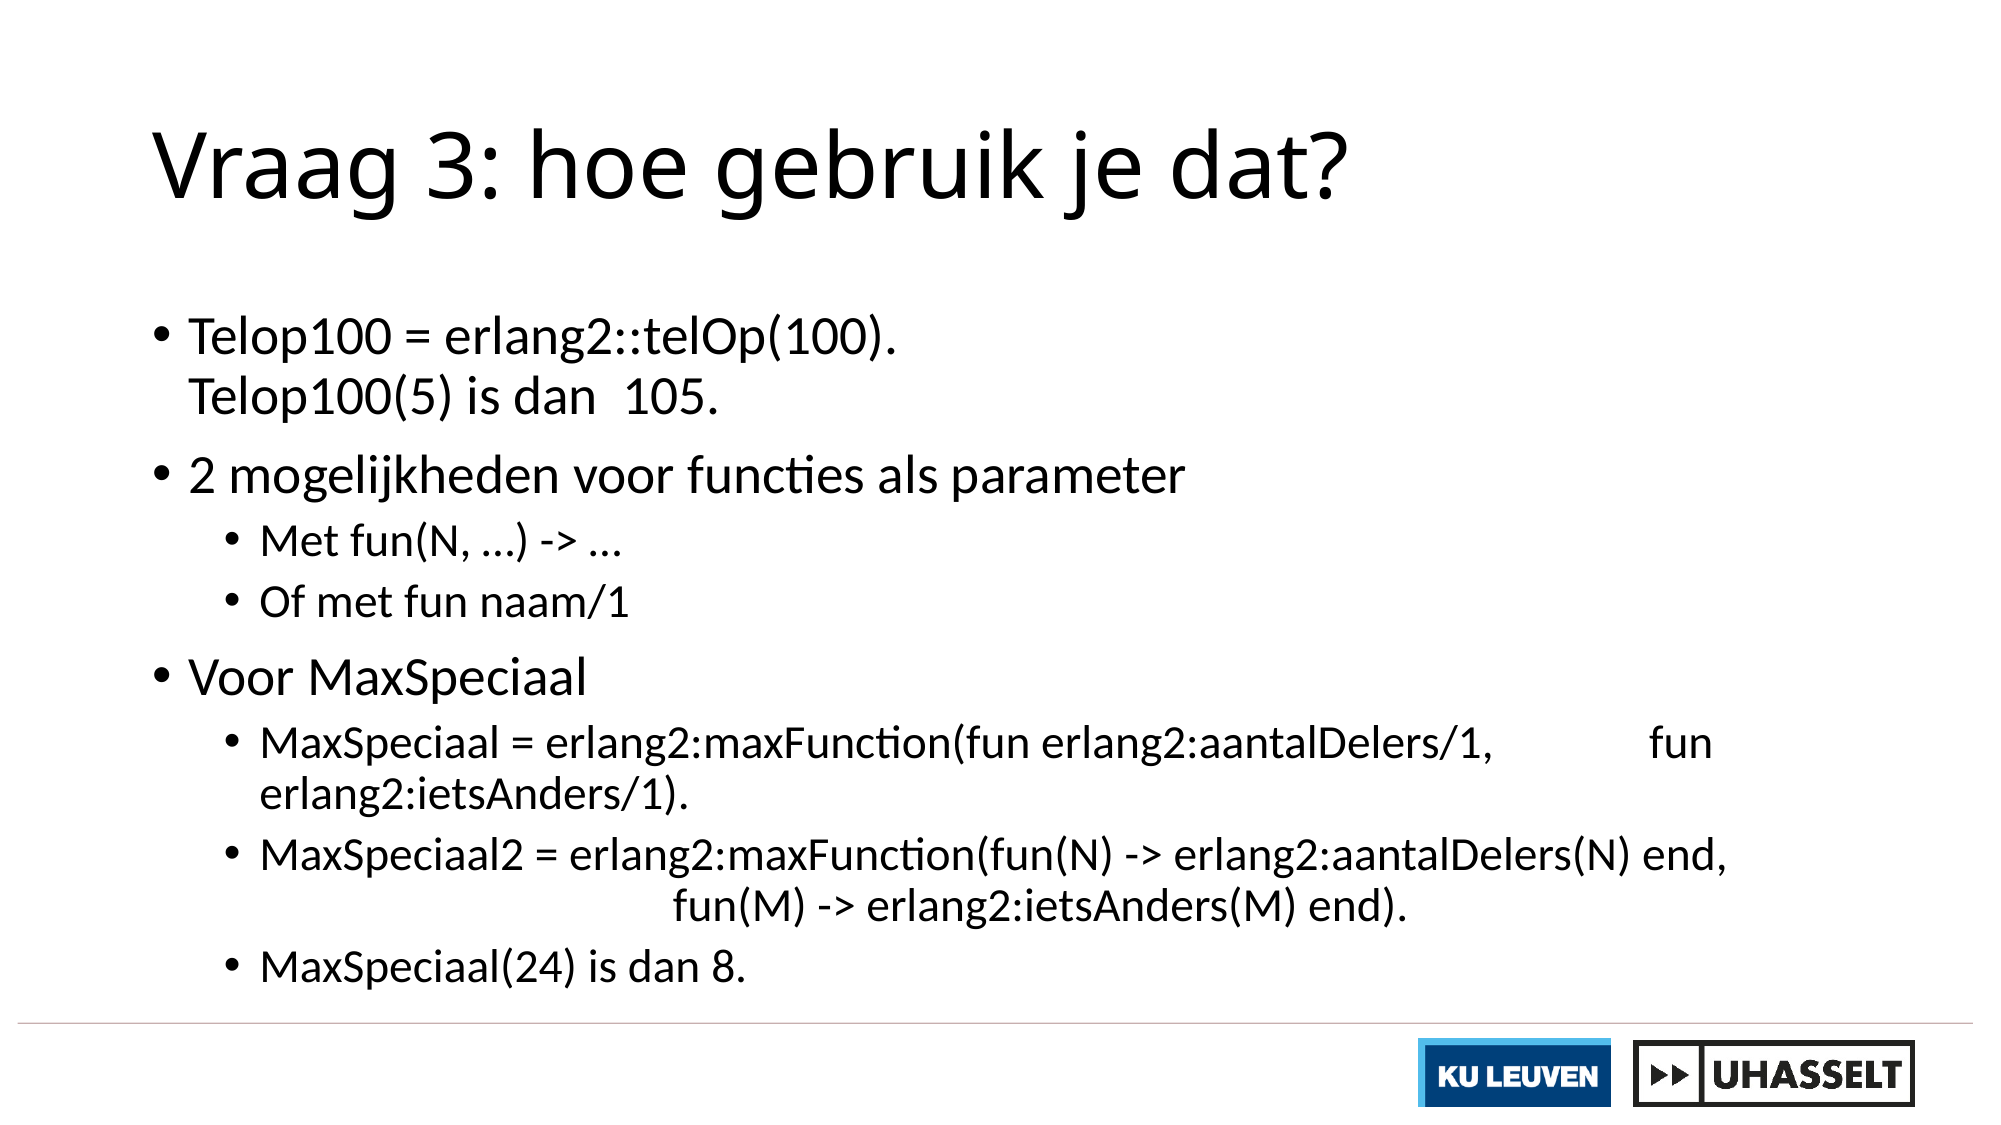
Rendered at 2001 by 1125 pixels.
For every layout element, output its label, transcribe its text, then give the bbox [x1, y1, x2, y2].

picture [1418, 1038, 1611, 1107]
picture [1633, 1040, 1915, 1107]
list Telop100 = erlang2::telOp(100). Telop100(5) is dan 105. 2 mogelijkheden voor functies als parameter Met fun(N, …) -> … Of met fun naam/1 Voor MaxSpeciaal MaxSpeciaal = erlang2:maxFunction(fun erlang2:aantalDelers/1, fun erlang2:ietsAnders/1). MaxSpeciaal2 = erlang2:maxFunction(fun(N) -> erlang2:aantalDelers(N) end, fun(M) -> erlang2:ietsAnders(M) end). MaxSpeciaal(24) is dan 8. [137, 299, 1863, 1014]
title Vraag 3: hoe gebruik je dat? [137, 59, 1863, 278]
